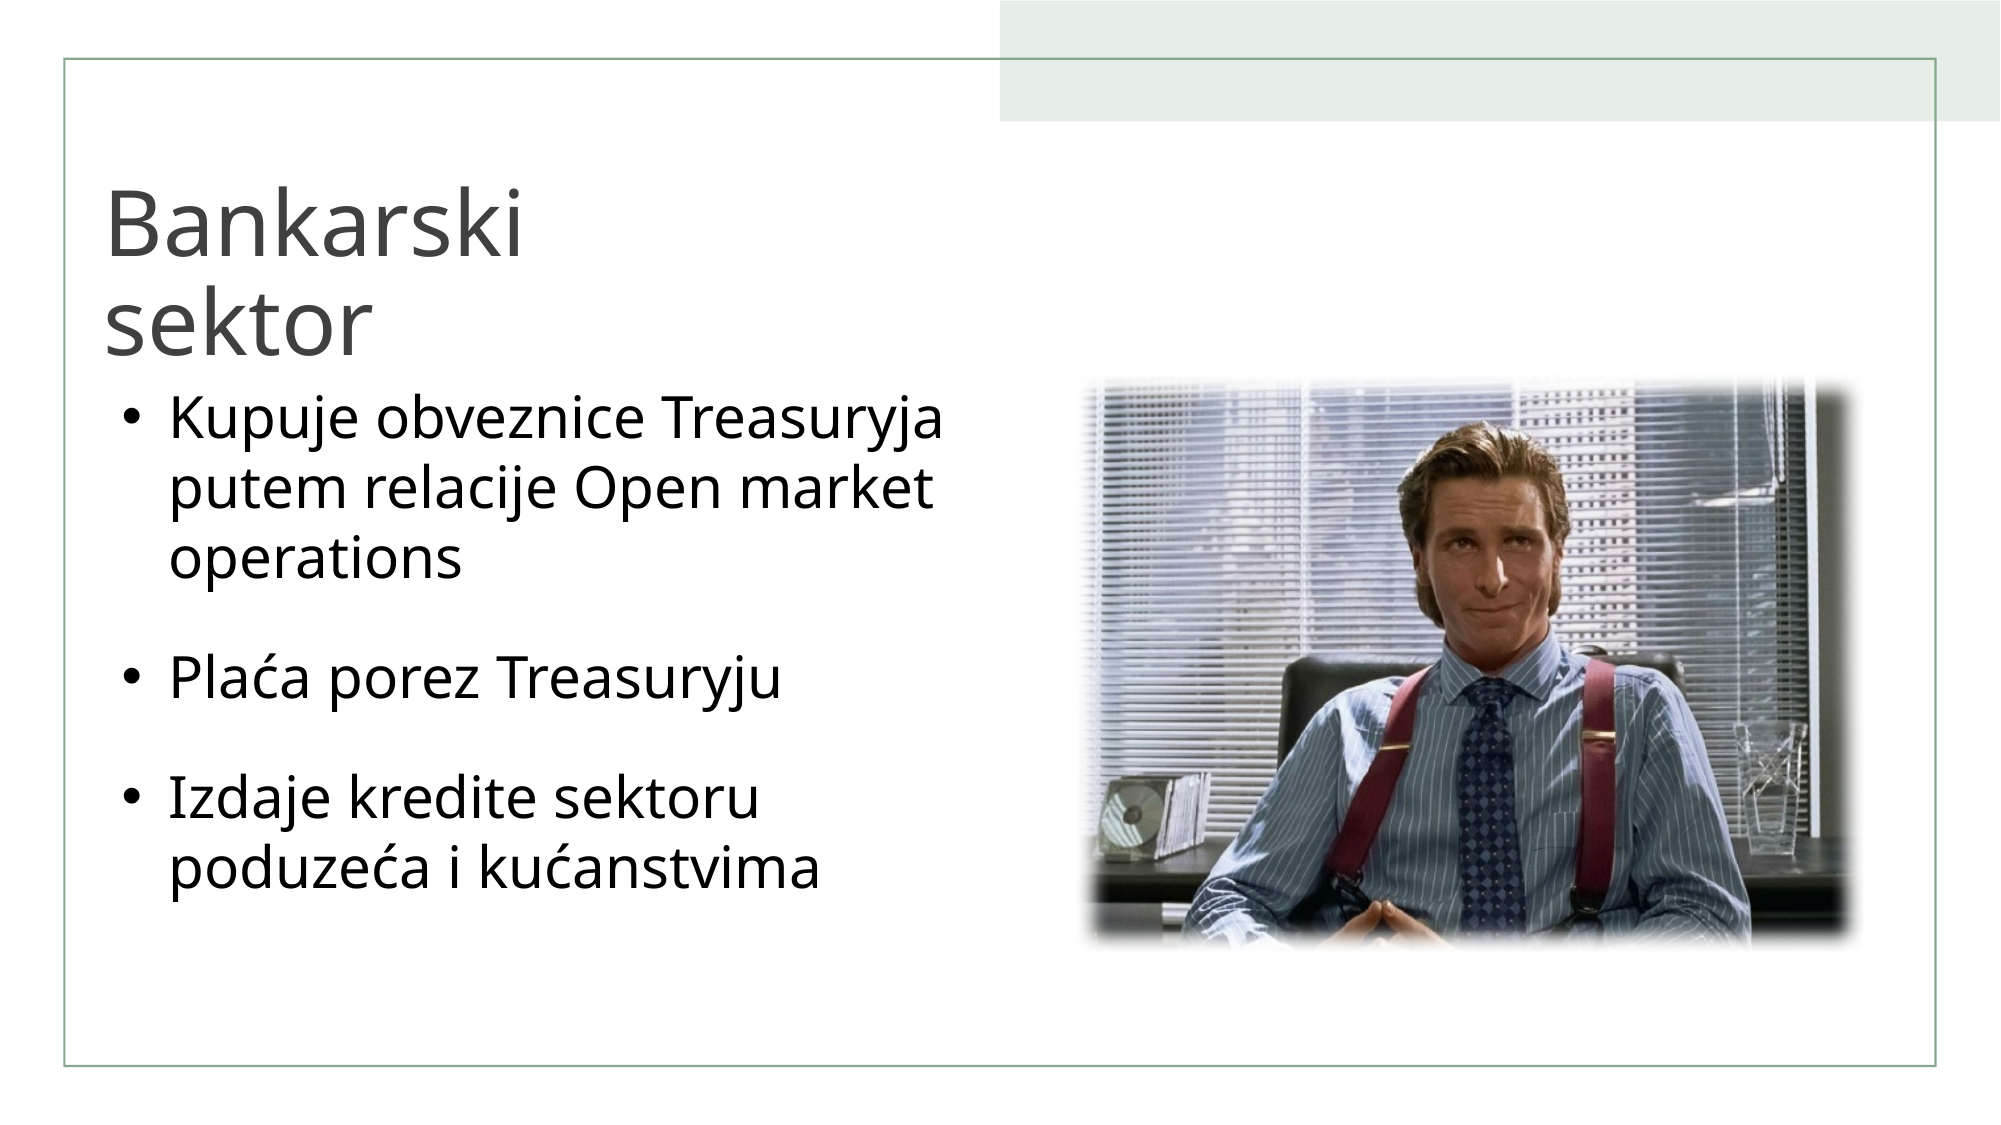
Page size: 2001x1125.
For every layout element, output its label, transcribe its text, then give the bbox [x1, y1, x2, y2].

picture [1075, 373, 1864, 954]
text_box Kupuje obveznice Treasuryja putem relacije Open market operations Plaća porez Treasuryju Izdaje kredite sektoru poduzeća i kućanstvima [106, 373, 982, 1125]
title Bankarski sektor [88, 162, 833, 391]
